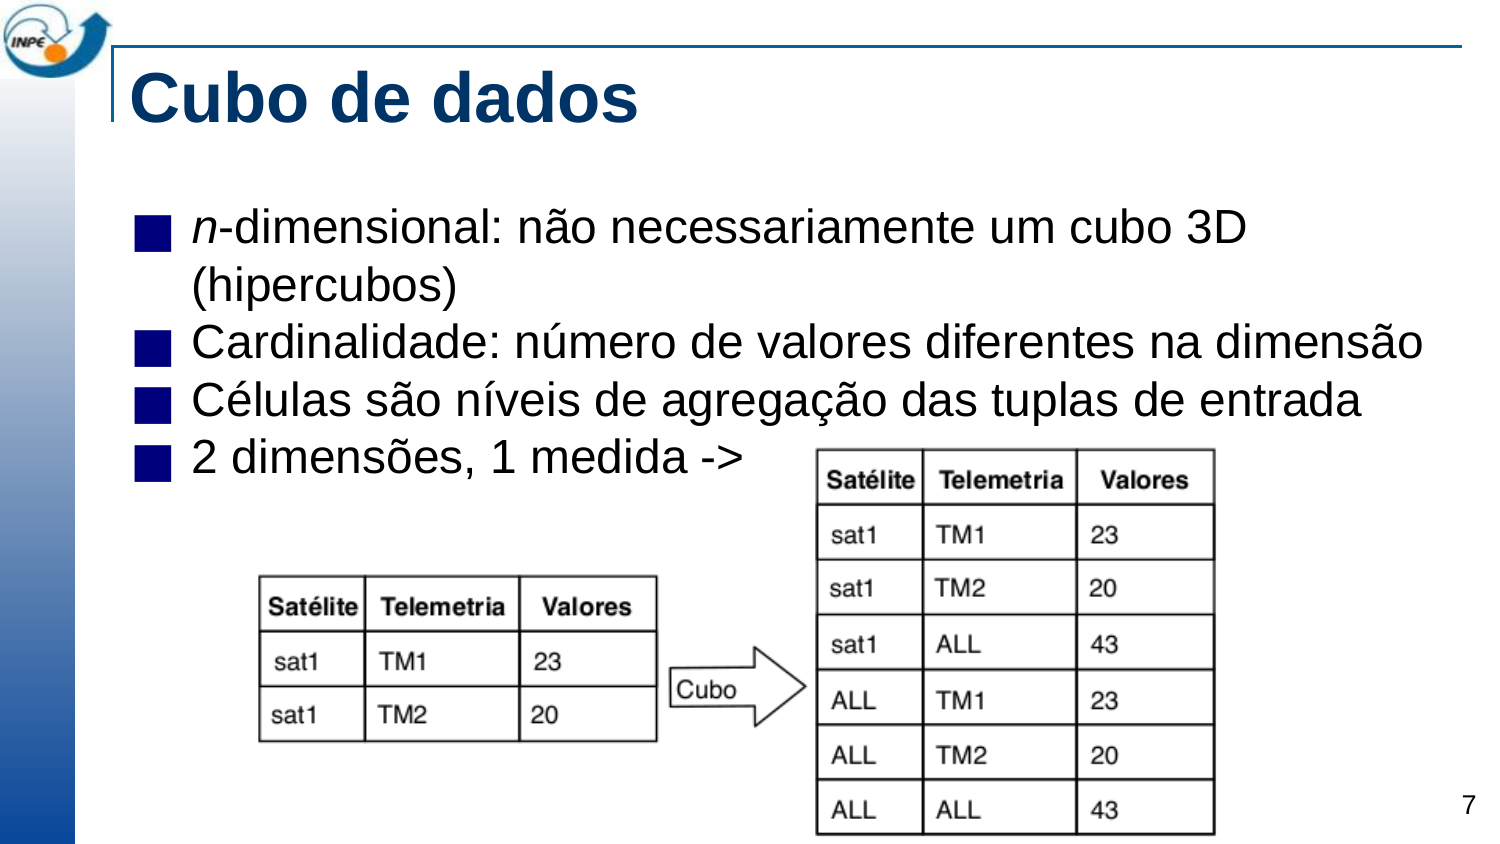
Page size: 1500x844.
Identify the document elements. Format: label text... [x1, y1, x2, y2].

picture [243, 441, 1227, 844]
title Cubo de dados [112, 46, 1450, 141]
list n-dimensional: não necessariamente um cubo 3D (hipercubos) Cardinalidade: número de valores diferentes na dimensão Células são níveis de agregação das tuplas de entrada 2 dimensões, 1 medida -> [99, 187, 1450, 399]
picture [0, 0, 113, 79]
slide_number ‹#› [1403, 779, 1494, 844]
